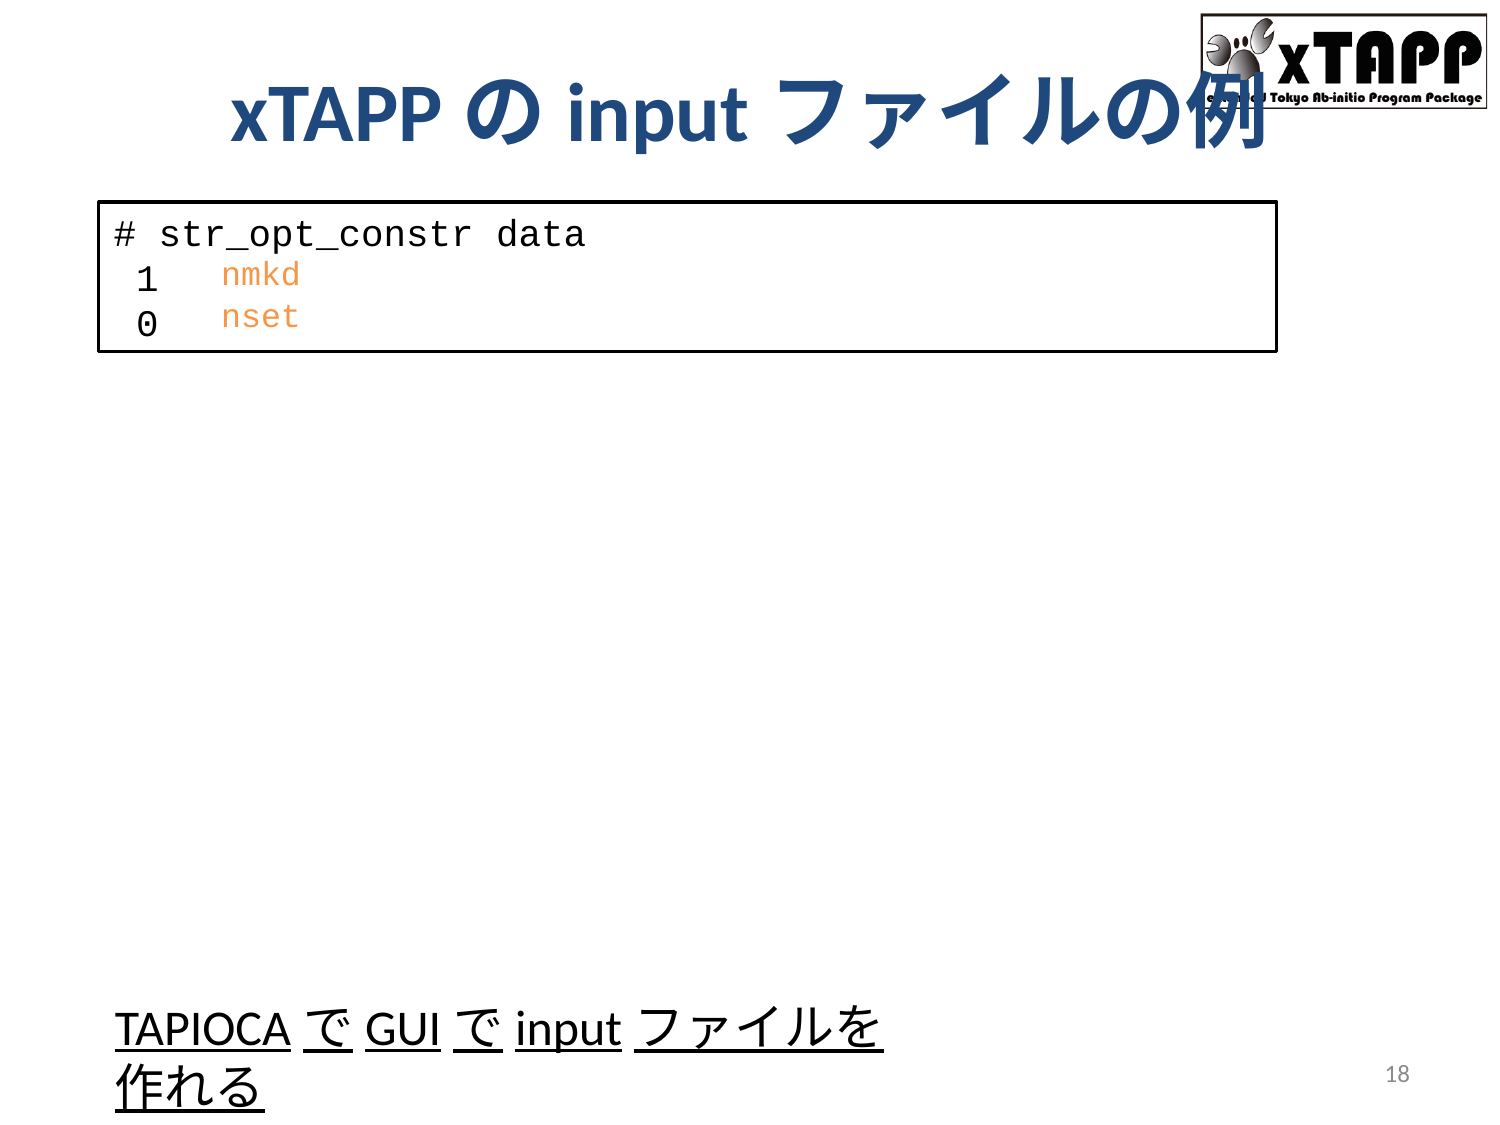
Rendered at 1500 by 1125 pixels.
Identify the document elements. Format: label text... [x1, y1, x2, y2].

text_box TAPIOCAでGUIでinputファイルを作れる [99, 987, 949, 1123]
text_box nset [206, 286, 441, 342]
text_box # str_opt_constr data 1 0 [98, 201, 1277, 352]
title xTAPPのinputファイルの例 [75, 14, 1425, 202]
slide_number 18 [1074, 1042, 1425, 1103]
text_box nmkd [206, 244, 441, 286]
